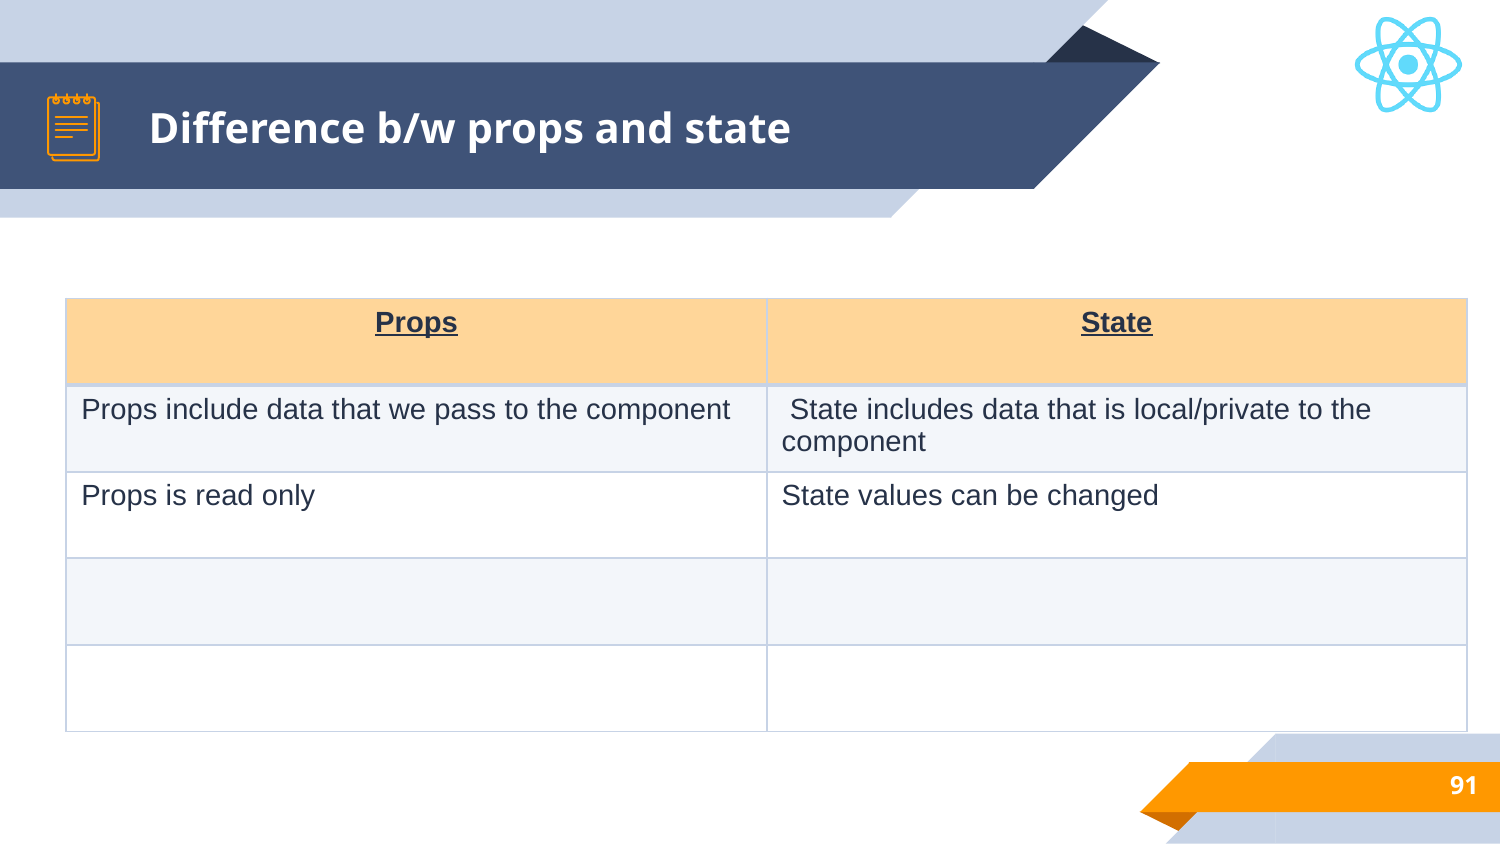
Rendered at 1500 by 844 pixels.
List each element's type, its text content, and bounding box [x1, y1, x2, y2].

table_cell Props include data that we pass to the component [67, 387, 766, 471]
table_cell [67, 646, 766, 731]
title Difference b/w props and state [133, 64, 997, 190]
slide_number 91 [1249, 760, 1494, 813]
table_cell Props is read only [67, 473, 766, 557]
table_header State [768, 299, 1466, 383]
table_cell [768, 646, 1466, 731]
table_header Props [67, 299, 766, 383]
table_cell State includes data that is local/private to the component [768, 387, 1466, 471]
text_box [48, 263, 1480, 383]
table_cell State values can be changed [768, 473, 1466, 557]
picture [1316, 0, 1500, 130]
table_cell [768, 559, 1466, 644]
table_cell [67, 559, 766, 644]
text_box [47, 93, 100, 161]
